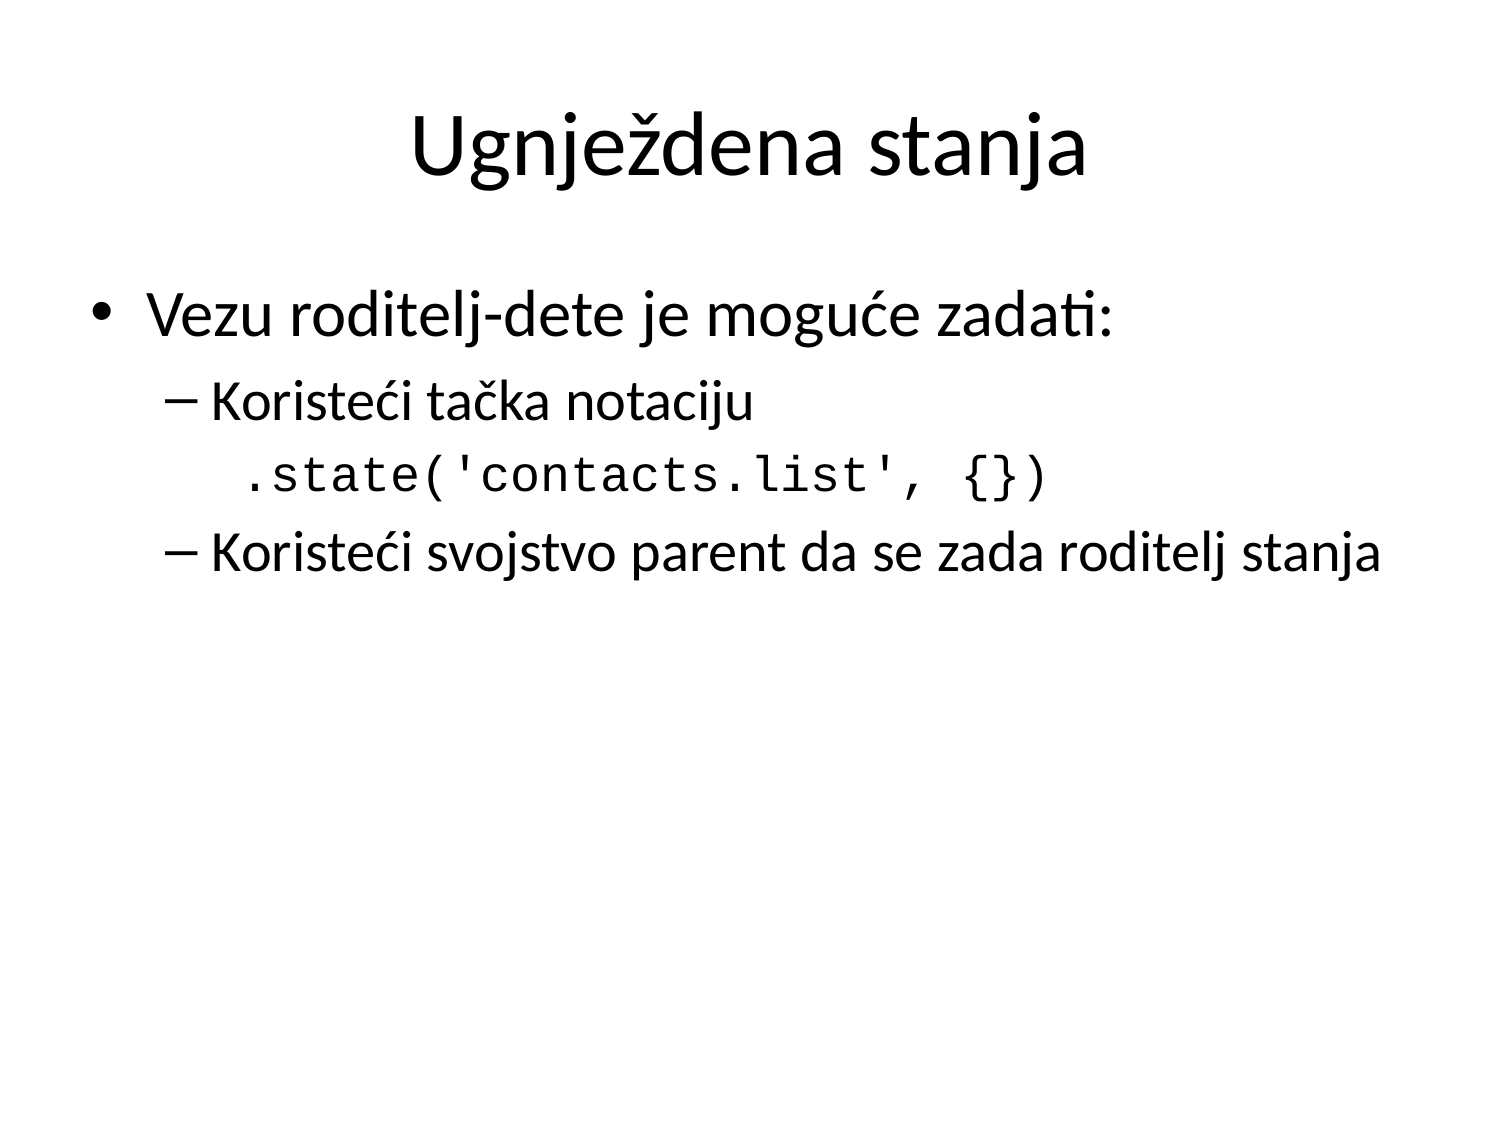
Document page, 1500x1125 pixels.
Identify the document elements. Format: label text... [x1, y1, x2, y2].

title Ugnježdena stanja [75, 45, 1425, 233]
list Vezu roditelj-dete je moguće zadati: Koristeći tačka notaciju .state('contacts.list', {}) Koristeći svojstvo parent da se zada roditelj stanja [75, 262, 1425, 1005]
